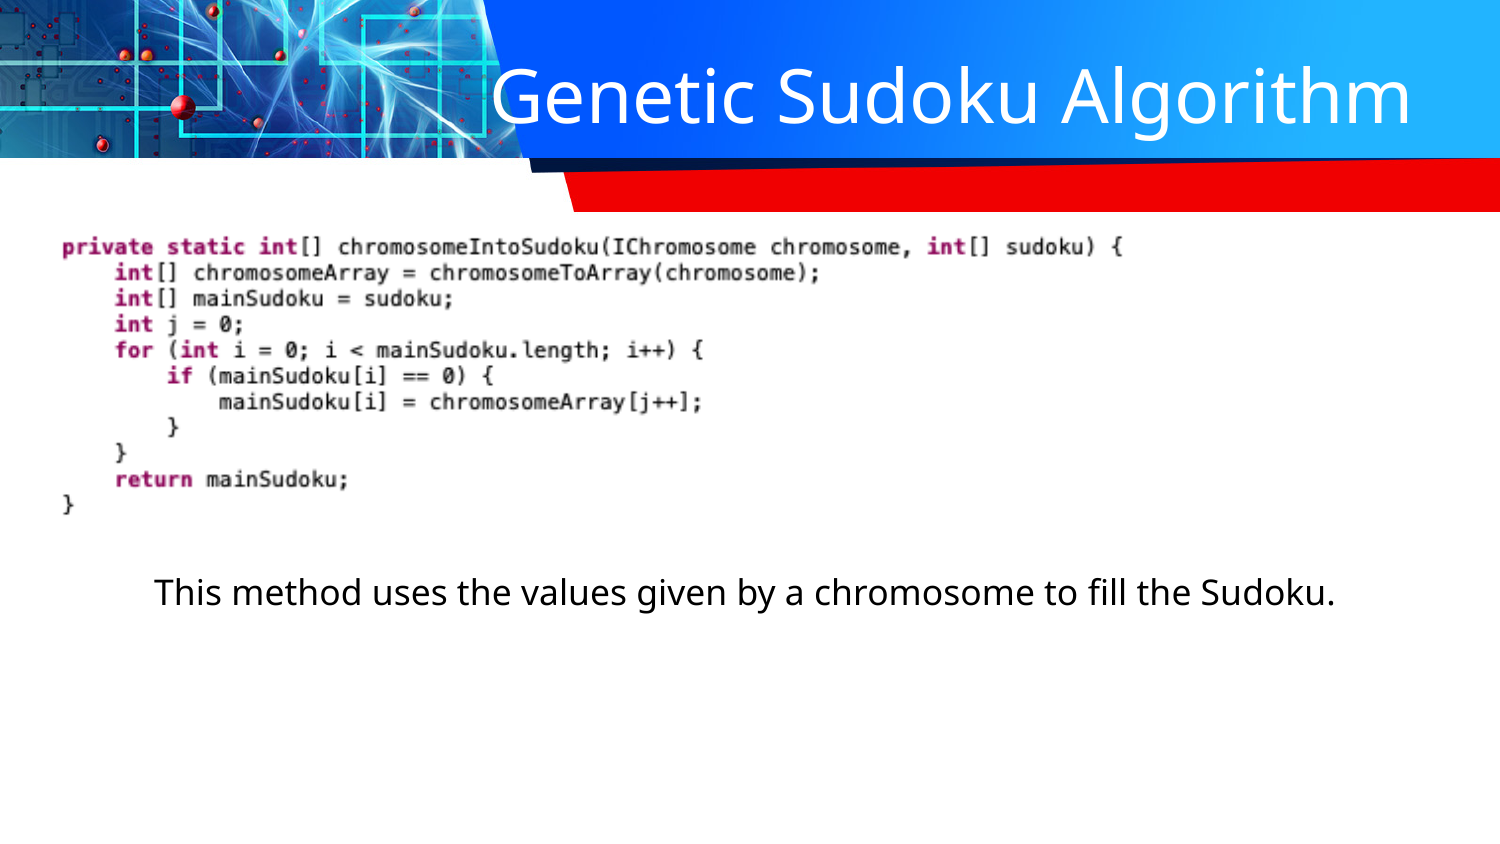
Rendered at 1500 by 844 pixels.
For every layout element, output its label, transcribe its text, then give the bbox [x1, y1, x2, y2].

text_box Genetic Sudoku Algorithm [76, 31, 1429, 158]
text_box This method uses the values given by a chromosome to fill the Sudoku. [55, 560, 1445, 820]
picture [0, 0, 1500, 844]
